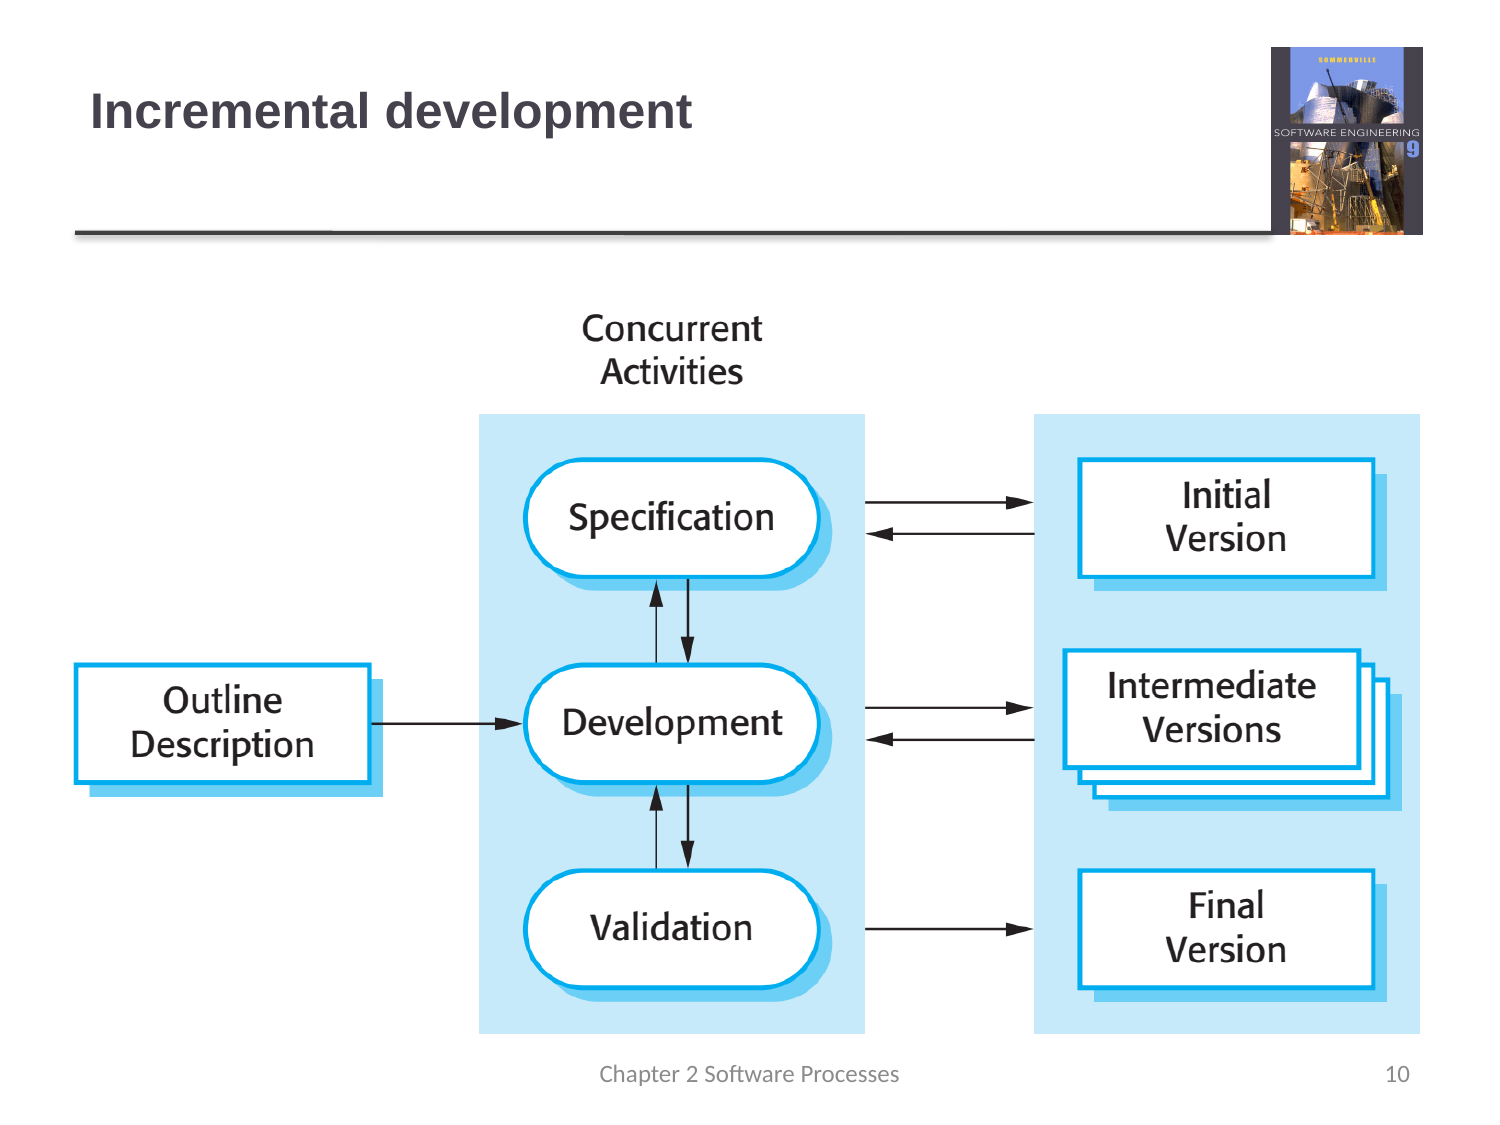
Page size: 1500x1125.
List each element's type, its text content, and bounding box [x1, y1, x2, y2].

picture [1272, 47, 1423, 235]
slide_number 10 [1074, 1052, 1425, 1103]
footer Chapter 2 Software Processes [512, 1052, 988, 1103]
picture [32, 289, 1468, 1043]
title Incremental development [74, 44, 1272, 233]
